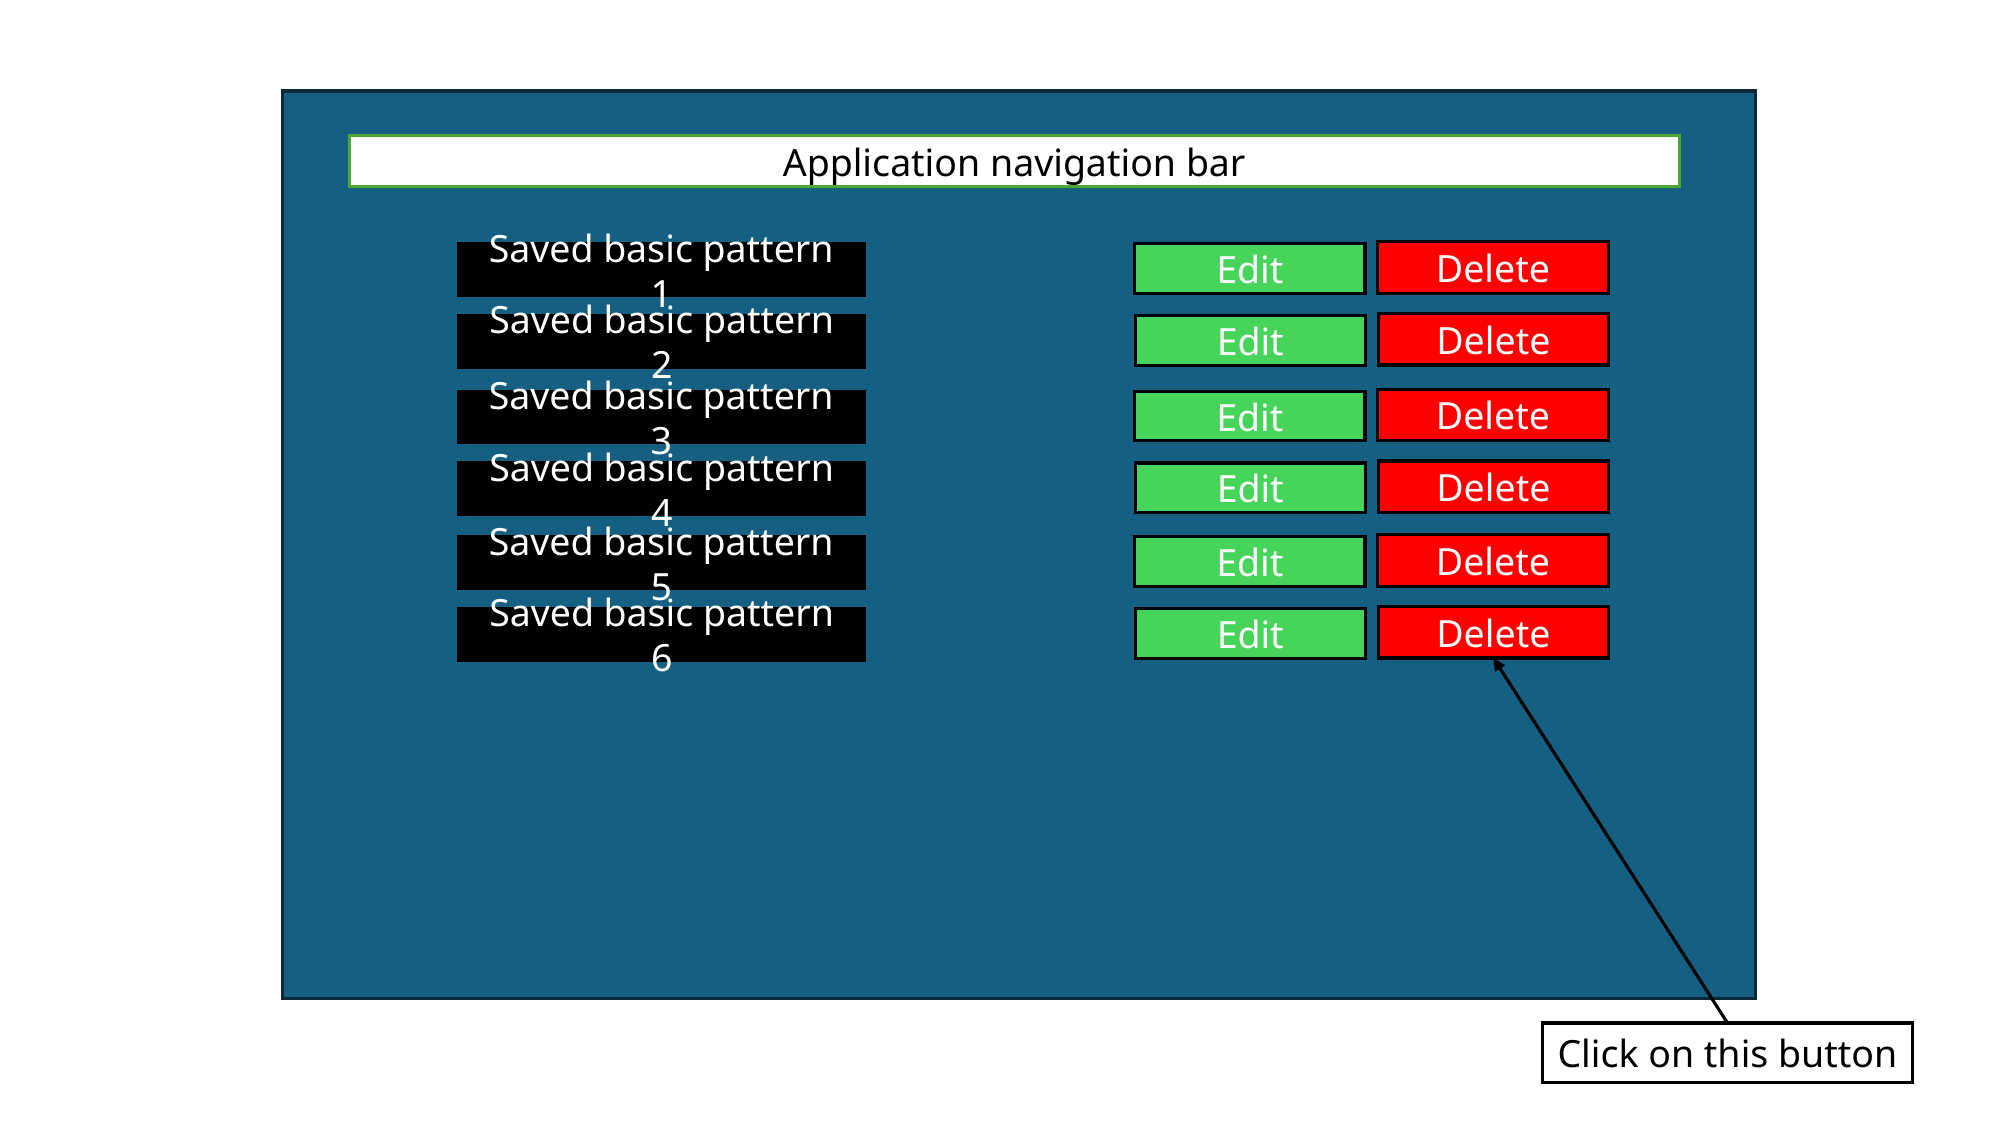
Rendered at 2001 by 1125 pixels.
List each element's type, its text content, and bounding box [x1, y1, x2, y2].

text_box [1492, 657, 1729, 1024]
text_box Click on this button [1541, 1021, 1914, 1084]
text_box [282, 90, 1757, 999]
